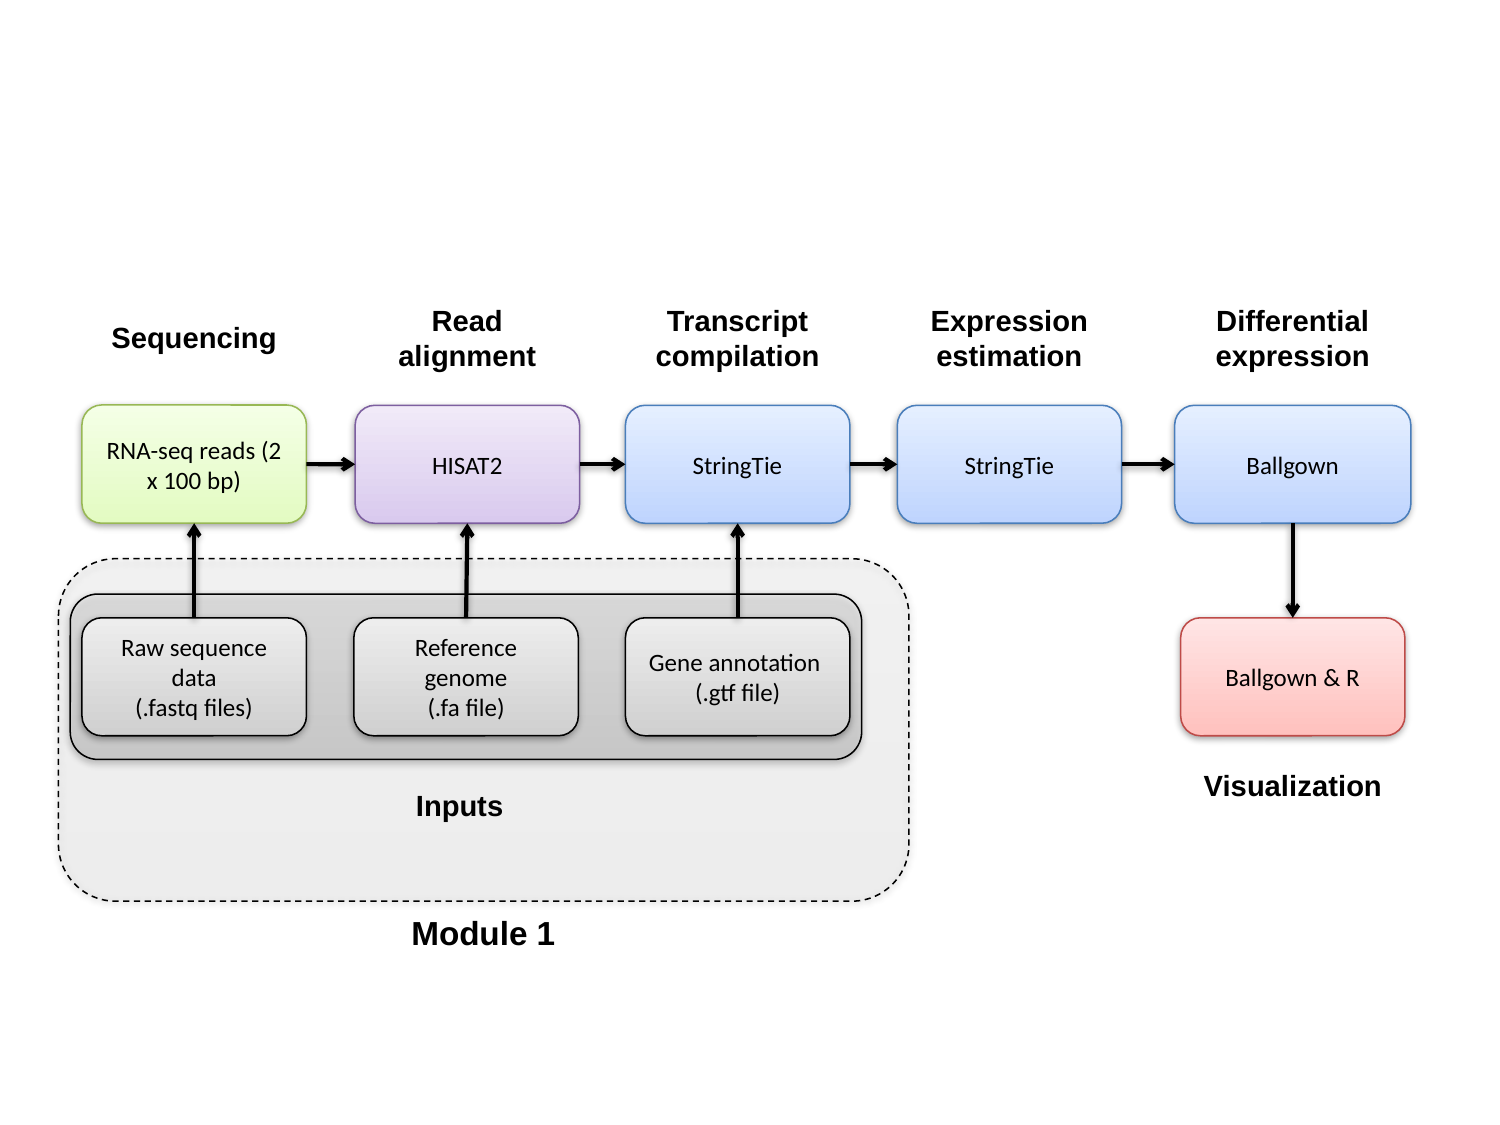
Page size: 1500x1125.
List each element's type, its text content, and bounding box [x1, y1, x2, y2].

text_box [873, 294, 1146, 524]
text_box Module 1 [396, 904, 571, 960]
text_box Inputs [401, 779, 519, 830]
text_box Raw sequence data (.fastq files) [81, 617, 308, 737]
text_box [354, 294, 580, 524]
text_box Gene annotation (.gtf file) [624, 617, 851, 737]
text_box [601, 294, 871, 524]
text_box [1156, 617, 1429, 811]
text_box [1156, 294, 1429, 524]
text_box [81, 311, 307, 524]
text_box [69, 593, 863, 761]
text_box Reference genome (.fa file) [353, 617, 580, 737]
text_box [57, 557, 910, 902]
